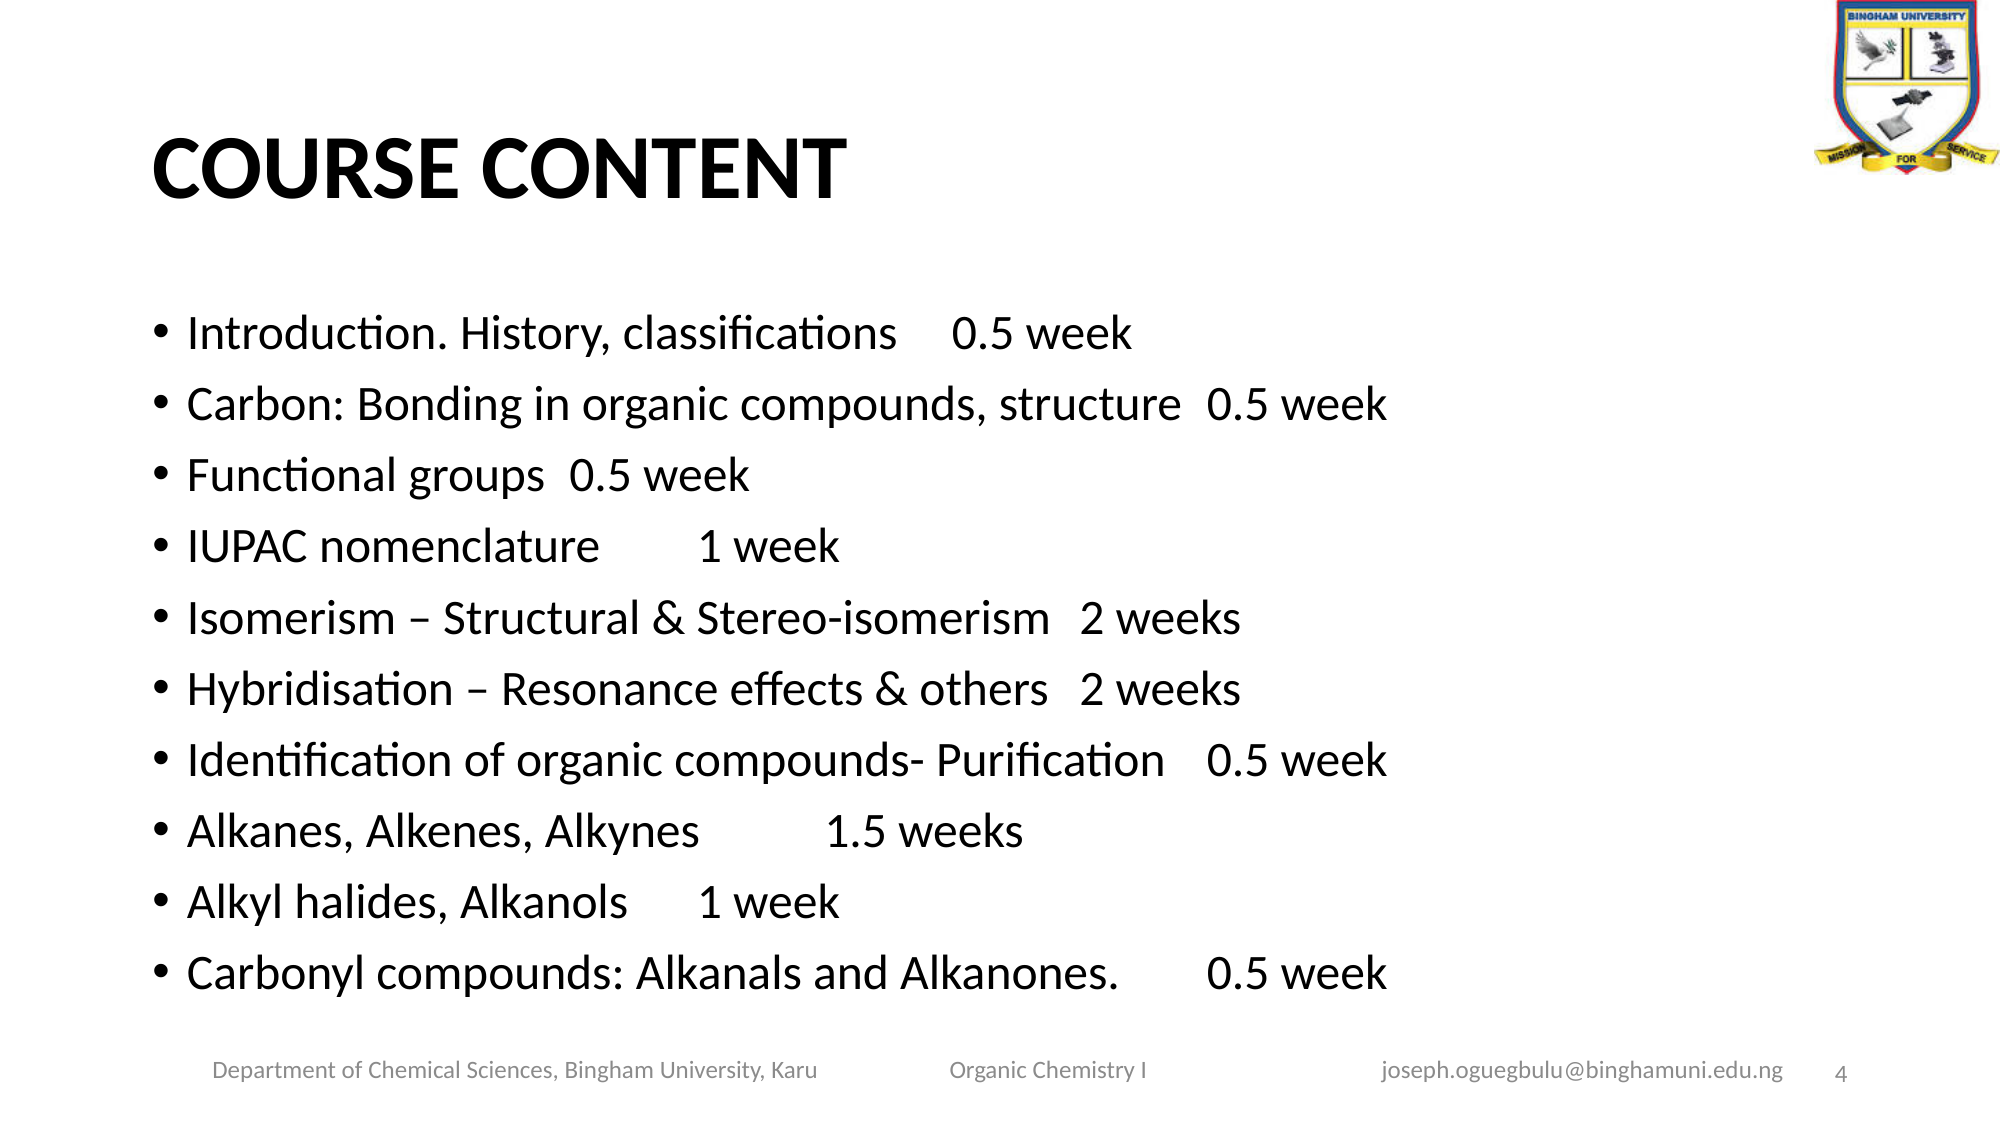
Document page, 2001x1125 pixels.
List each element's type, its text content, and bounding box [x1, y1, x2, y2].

footer Department of Chemical Sciences, Bingham University, Karu Organic Chemistry I joseph.oguegbulu@binghamuni.edu.ng [137, 1035, 1863, 1103]
picture [1814, 0, 2000, 175]
list Introduction. History, classifications 0.5 week Carbon: Bonding in organic compounds, structure 0.5 week Functional groups 0.5 week IUPAC nomenclature 1 week Isomerism – Structural & Stereo-isomerism 2 weeks Hybridisation – Resonance effects & others 2 weeks Identification of organic compounds- Purification 0.5 week Alkanes, Alkenes, Alkynes 1.5 weeks Alkyl halides, Alkanols 1 week Carbonyl compounds: Alkanals and Alkanones. 0.5 week [137, 299, 1863, 1014]
title COURSE CONTENT [137, 59, 1863, 278]
